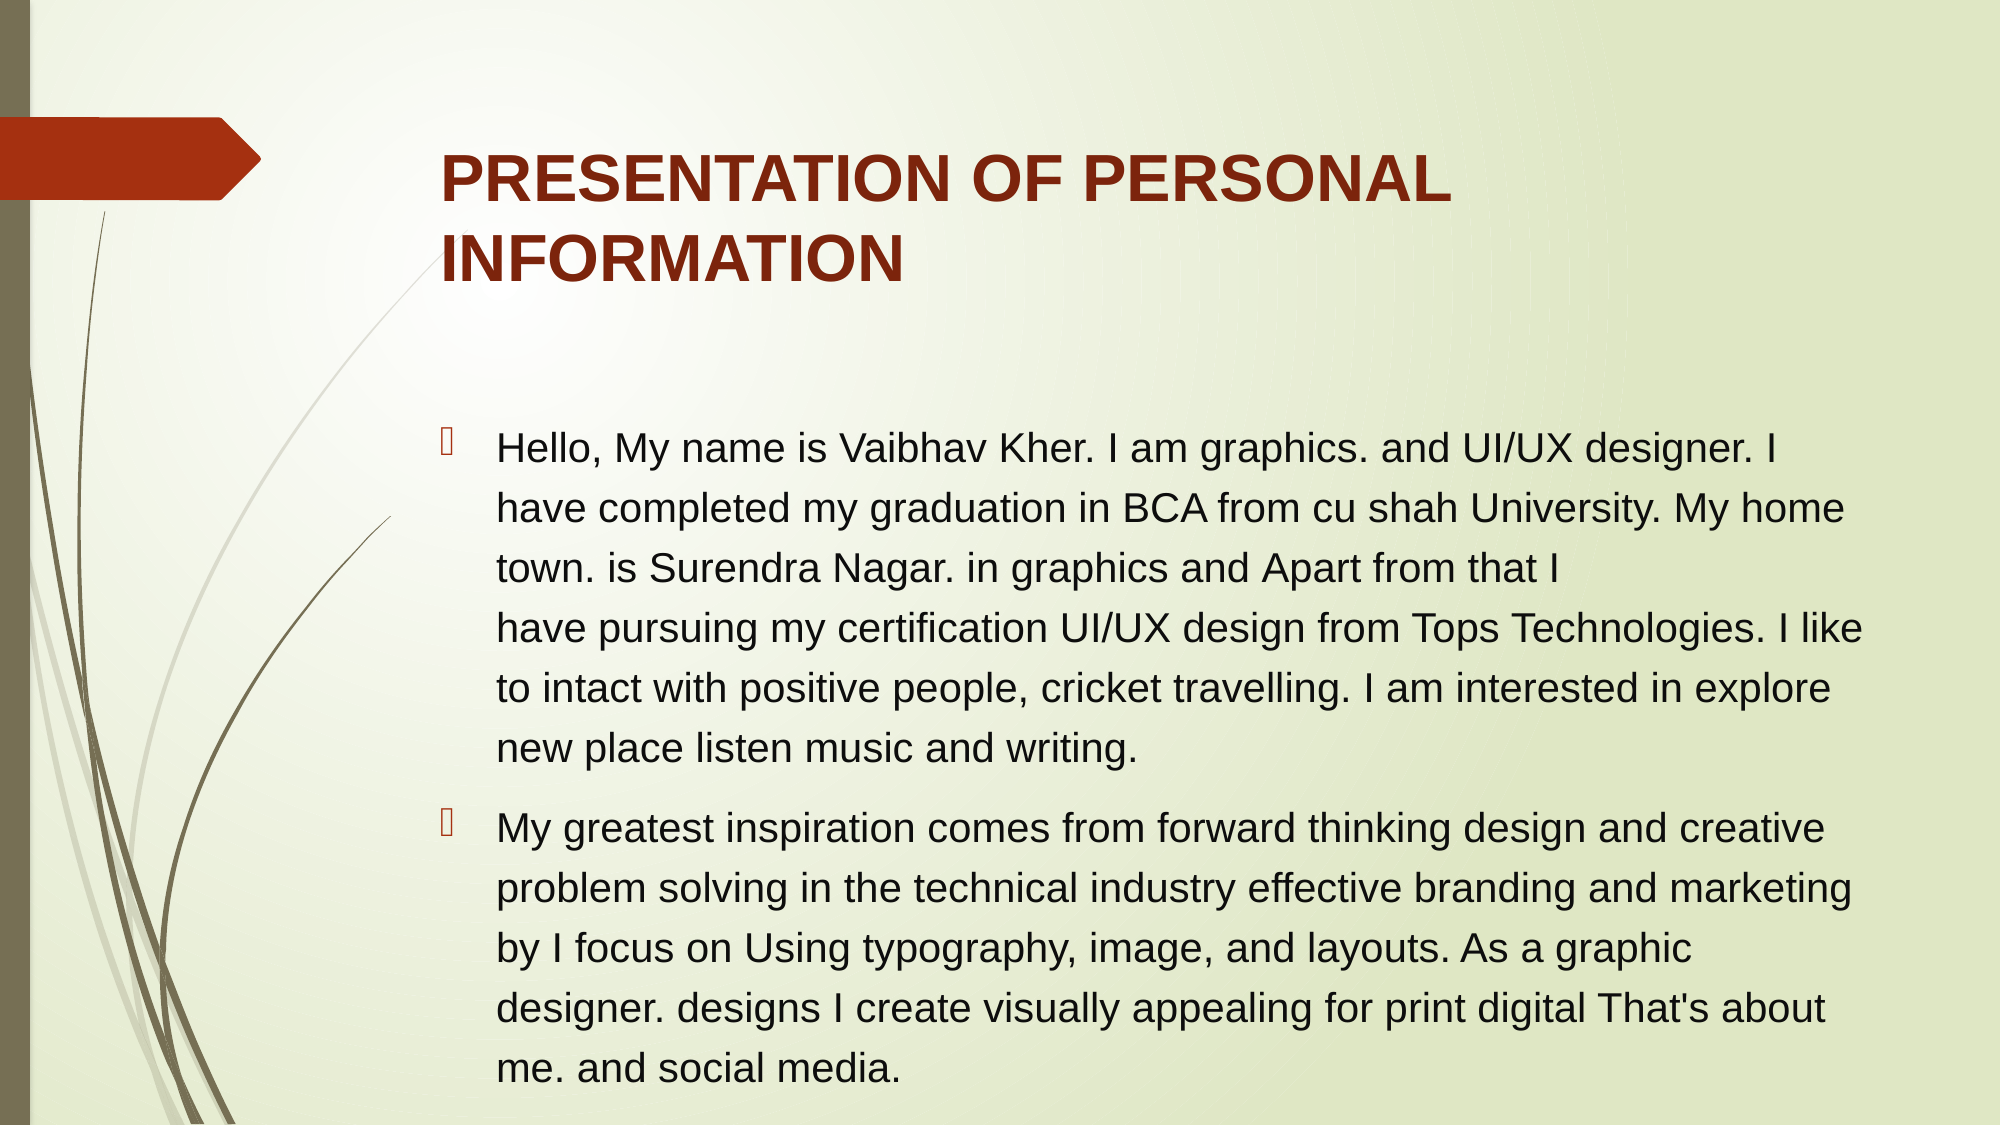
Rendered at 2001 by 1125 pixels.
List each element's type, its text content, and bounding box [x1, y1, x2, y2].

title PRESENTATION OF PERSONAL INFORMATION [425, 126, 1888, 337]
list Hello, My name is Vaibhav Kher. I am graphics. and UI/UX designer. I have completed my graduation in BCA from cu shah University. My home town. is Surendra Nagar. in graphics and Apart from that I have pursuing my certification UI/UX design from Tops Technologies. I like to intact with positive people, cricket travelling. I am interested in explore new place listen music and writing. My greatest inspiration comes from forward thinking design and creative problem solving in the technical industry effective branding and marketing by I focus on Using typography, image, and layouts. As a graphic designer. designs I create visually appealing for print digital That's about me. and social media. [424, 402, 1888, 1023]
